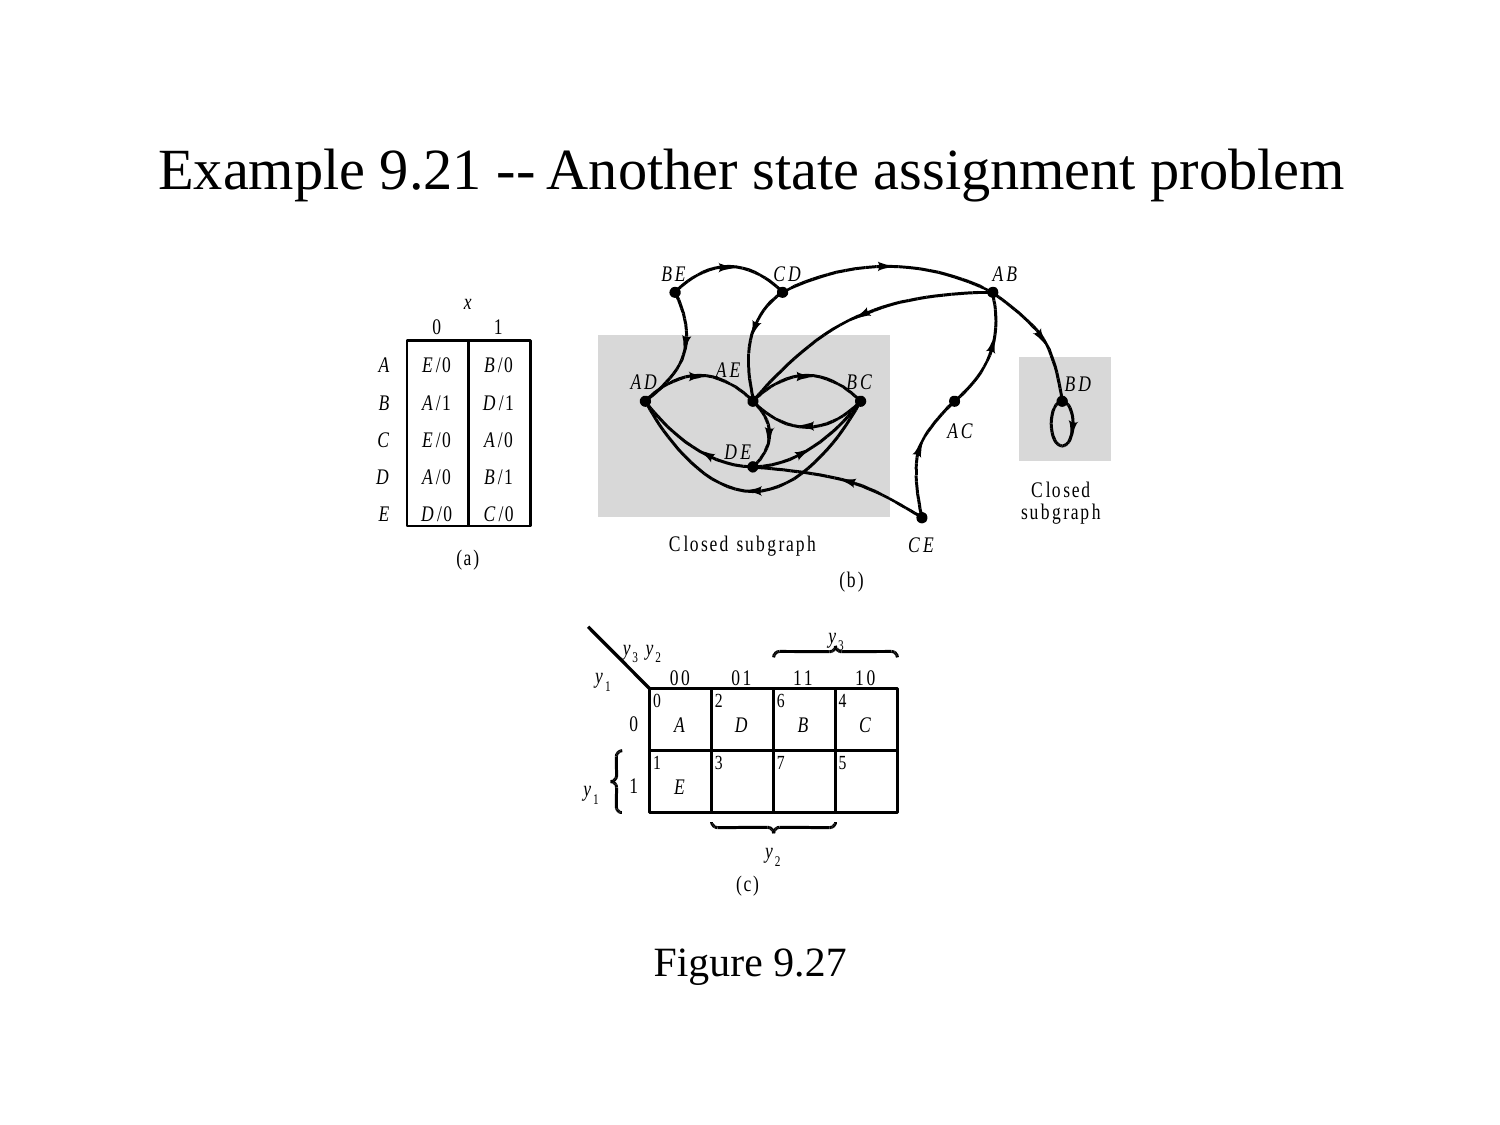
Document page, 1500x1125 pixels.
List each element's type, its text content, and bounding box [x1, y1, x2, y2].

title [112, 99, 1388, 288]
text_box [349, 249, 1128, 905]
text_box Example 9.21 -- Another state assignment problem [143, 123, 1361, 209]
text_box Figure 9.27 [638, 927, 862, 993]
